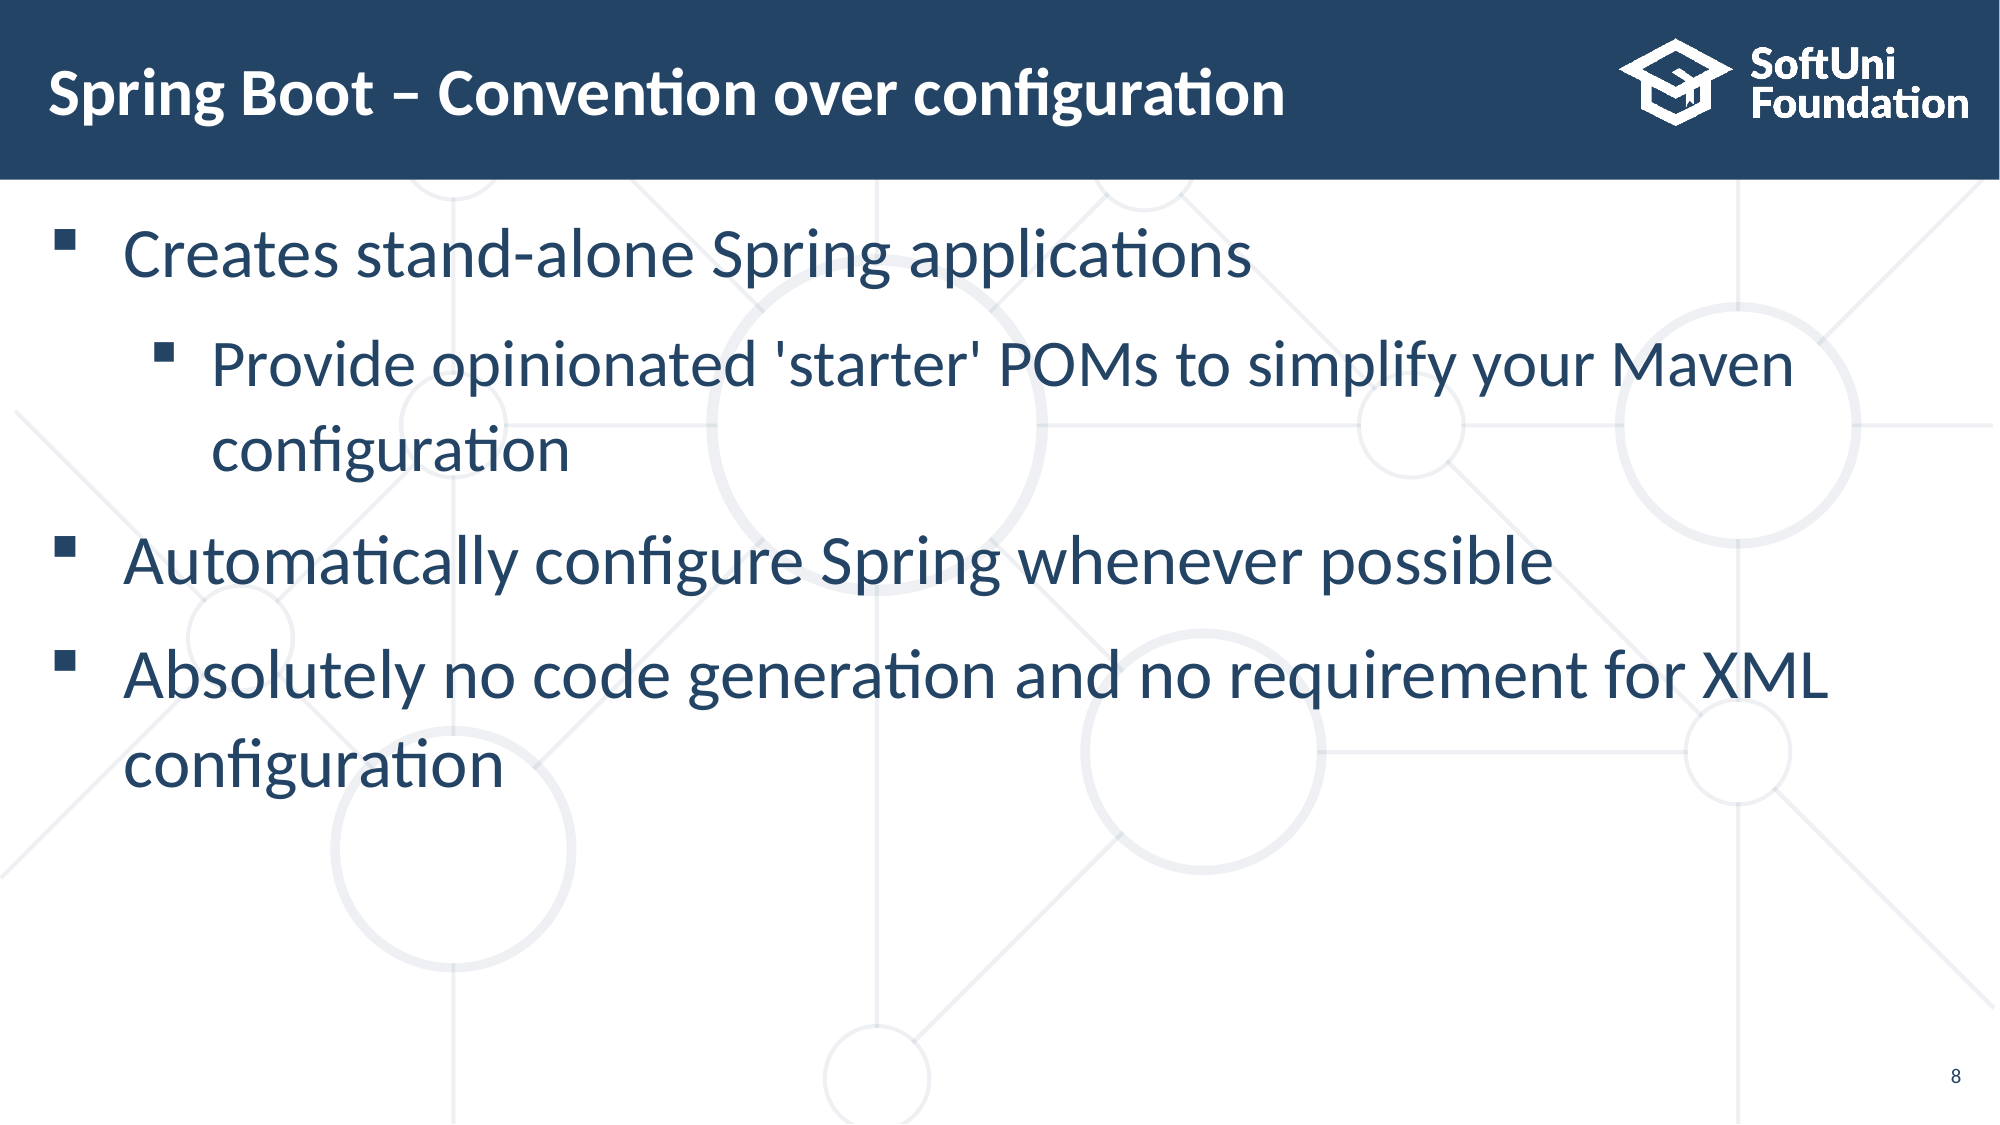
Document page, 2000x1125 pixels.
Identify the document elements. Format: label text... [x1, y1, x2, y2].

slide_number 8 [1896, 1049, 1968, 1101]
picture [1618, 38, 1968, 126]
list Creates stand-alone Spring applications Provide opinionated 'starter' POMs to simplify your Maven configuration Automatically configure Spring whenever possible Absolutely no code generation and no requirement for XML configuration [31, 196, 1970, 1050]
title Spring Boot – Convention over configuration [31, 16, 1591, 162]
